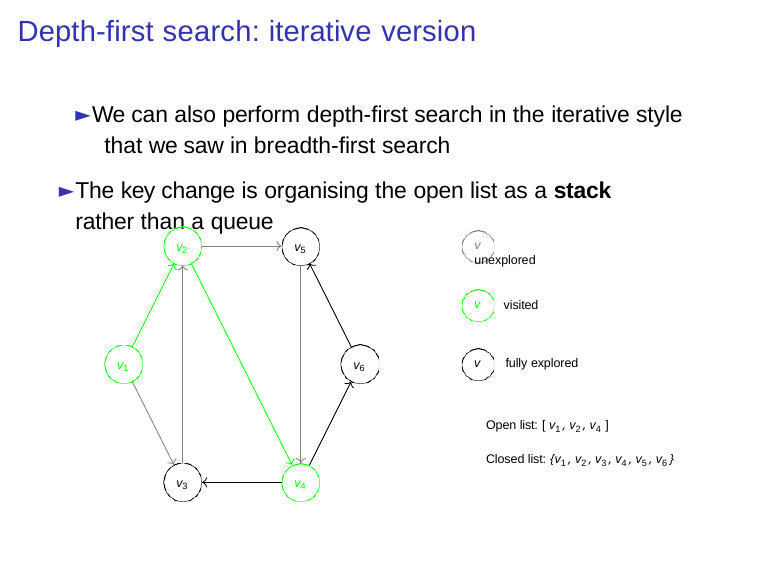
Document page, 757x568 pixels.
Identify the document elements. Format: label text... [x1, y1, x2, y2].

text_box [295, 458, 306, 463]
text_box v6 [351, 351, 368, 374]
text_box [163, 226, 202, 266]
text_box [461, 348, 495, 381]
text_box [167, 458, 177, 465]
text_box [281, 227, 320, 266]
text_box [163, 463, 202, 502]
text_box [281, 463, 320, 502]
text_box [344, 381, 354, 388]
list ► We can also perform depth-first search in the iterative style that we saw in breadth-first search ► The key change is organising the open list as a stack rather than a queue [58, 86, 698, 403]
text_box [167, 263, 177, 270]
text_box [307, 263, 316, 270]
title Depth-first search: iterative version [15, 9, 482, 108]
text_box [177, 265, 188, 271]
text_box visited [501, 294, 542, 312]
text_box v [472, 293, 483, 311]
text_box v5 [292, 233, 309, 256]
text_box [461, 289, 495, 322]
text_box Open list: [ v1 , v2 , v4 ] Closed list: {v1 , v2 , v3 , v4 , v5 , v6 } [483, 411, 685, 469]
text_box [104, 345, 143, 384]
text_box [276, 241, 282, 252]
text_box v unexplored [472, 234, 568, 267]
text_box [202, 477, 207, 488]
text_box v2 [174, 233, 191, 256]
text_box v3 [174, 469, 191, 492]
text_box v1 [115, 351, 132, 374]
text_box [285, 458, 295, 465]
text_box [461, 230, 495, 263]
text_box v4 [292, 469, 309, 492]
text_box [340, 344, 380, 384]
text_box v fully explored [472, 353, 579, 370]
